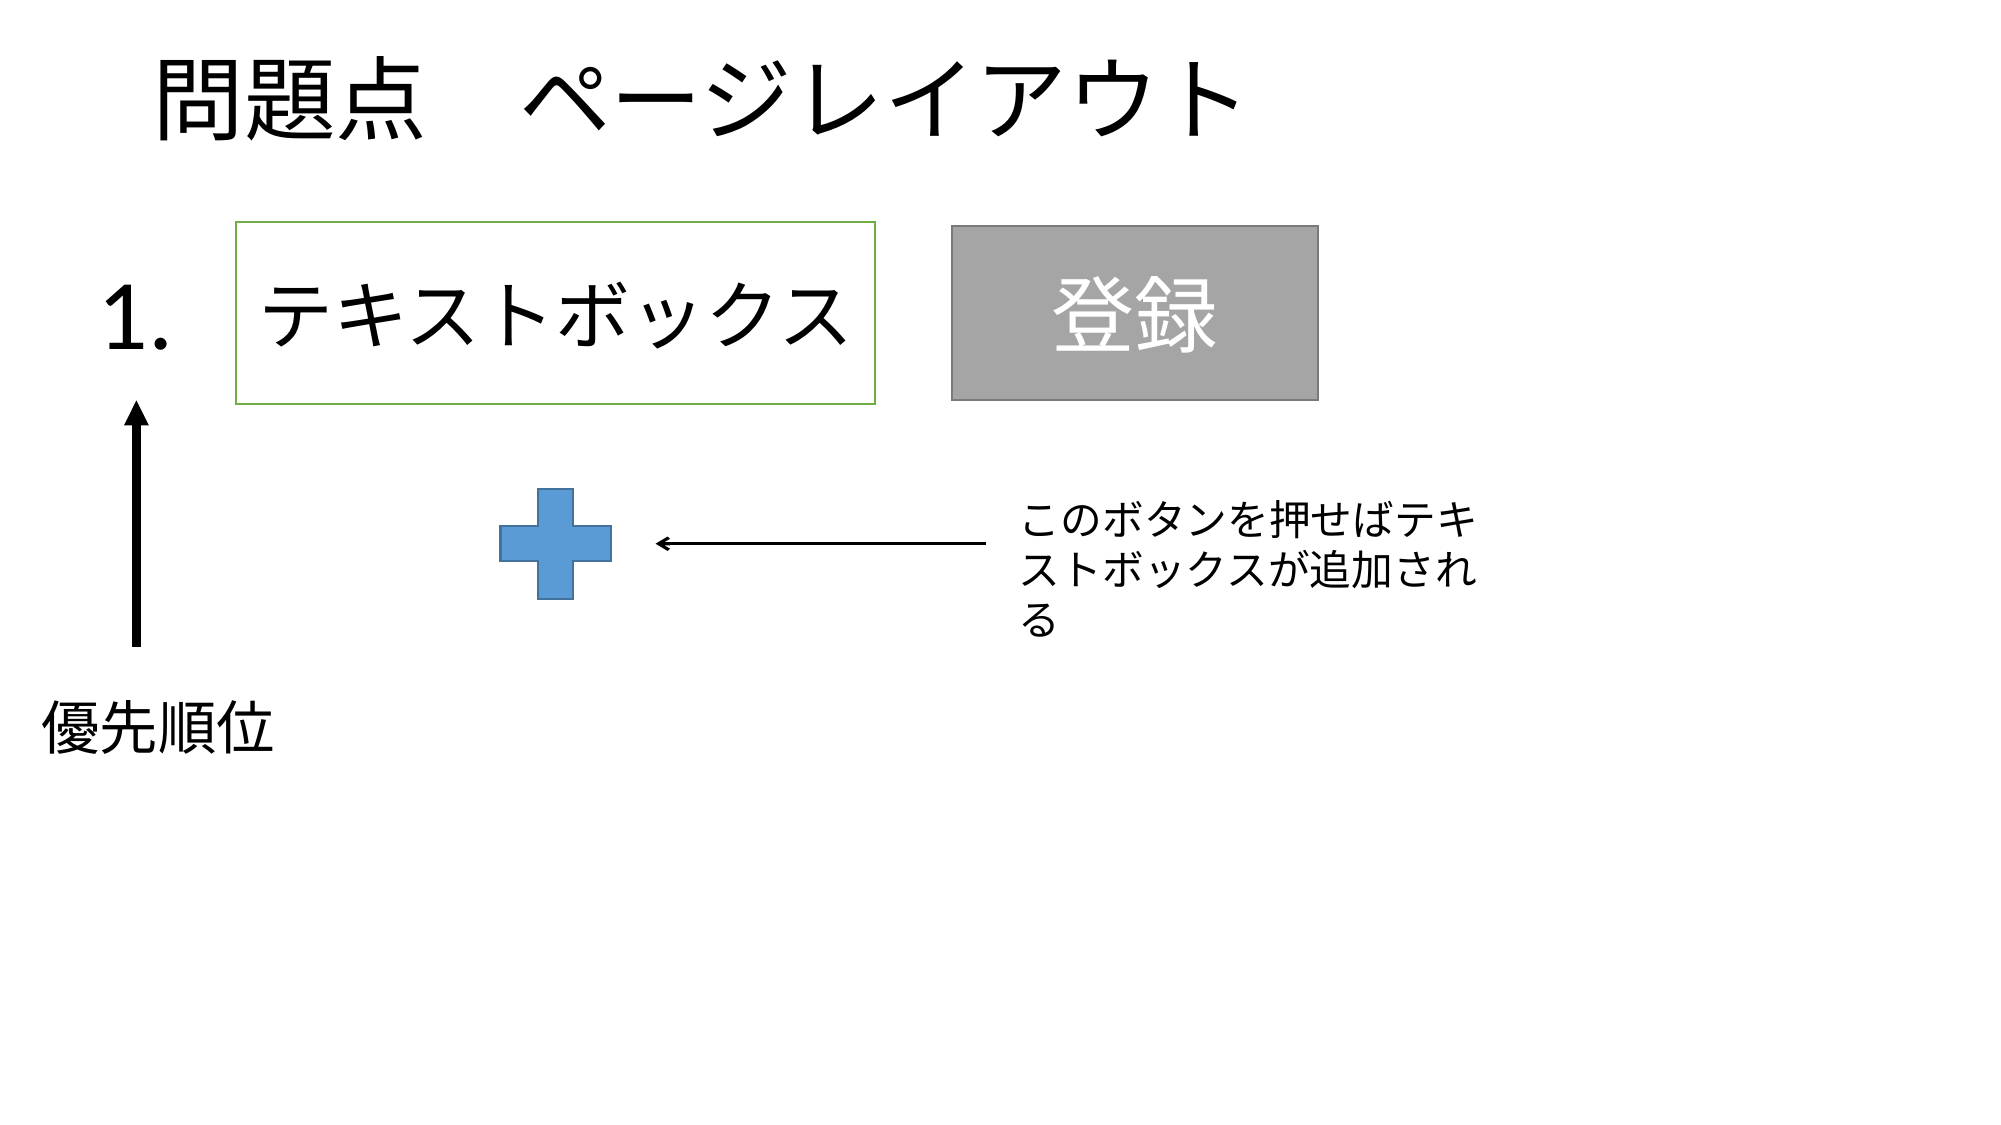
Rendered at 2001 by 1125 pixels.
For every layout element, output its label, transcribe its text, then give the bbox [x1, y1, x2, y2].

text_box このボタンを押せばテキストボックスが追加される [1004, 486, 1530, 652]
text_box 登録 [951, 225, 1319, 401]
text_box [499, 488, 612, 600]
text_box テキストボックス [235, 221, 876, 405]
title 問題点 ページレイアウト [137, 25, 1863, 184]
list 1. [82, 255, 191, 430]
text_box 優先順位 [27, 683, 318, 769]
